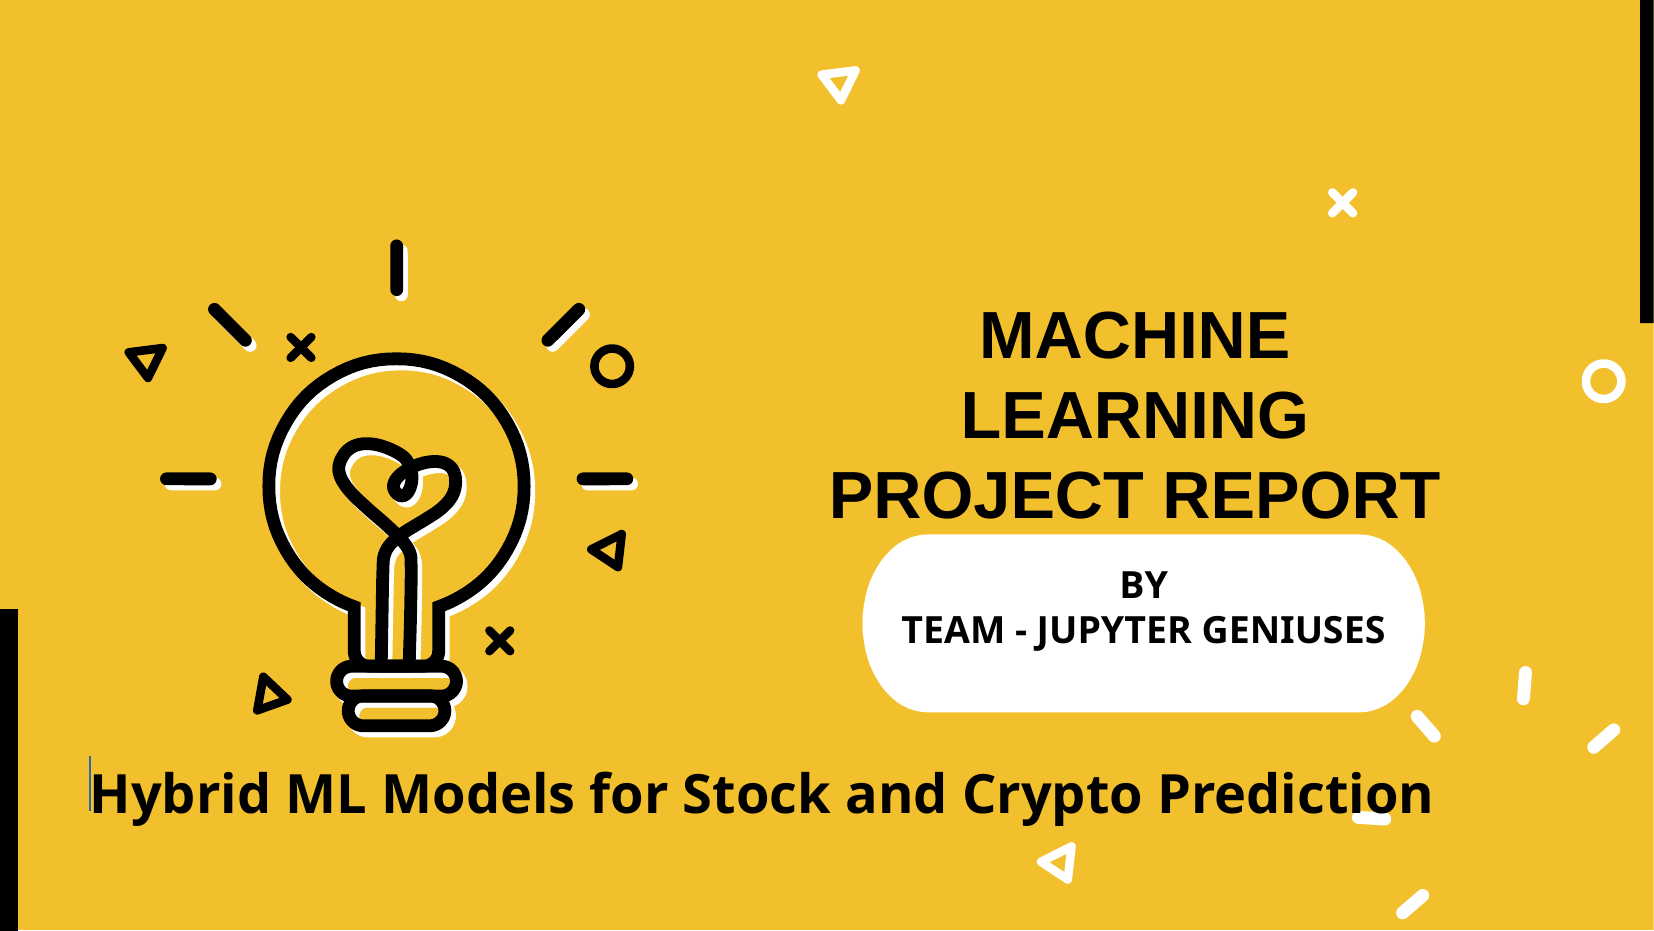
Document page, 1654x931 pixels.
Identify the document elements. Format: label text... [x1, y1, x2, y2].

text_box Hybrid ML Models for Stock and Crypto Prediction [75, 712, 1541, 931]
title MACHINE LEARNING PROJECT REPORT [816, 300, 1454, 525]
text_box BY TEAM - JUPYTER GENIUSES [862, 534, 1425, 712]
